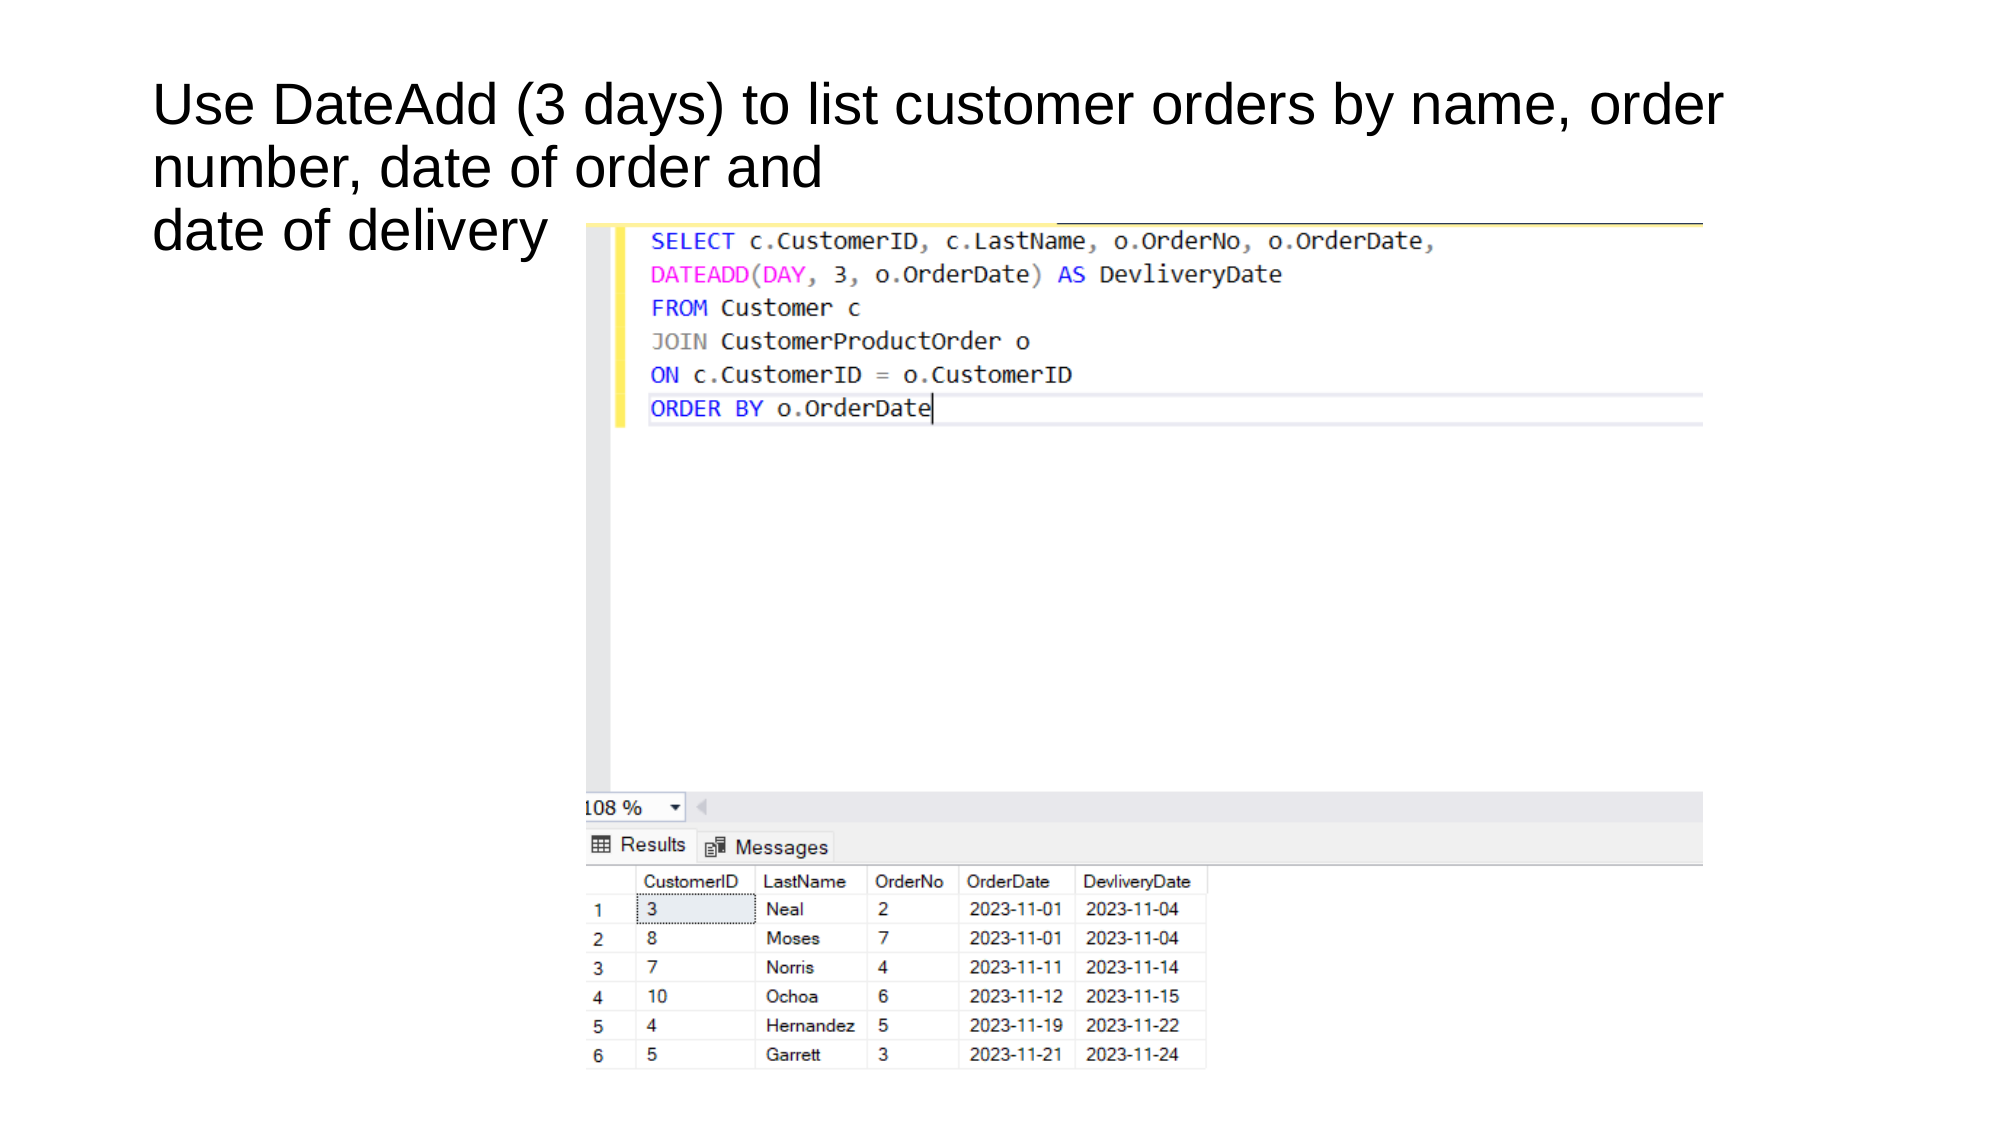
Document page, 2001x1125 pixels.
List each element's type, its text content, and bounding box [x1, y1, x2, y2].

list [586, 223, 1703, 1125]
title Use DateAdd (3 days) to list customer orders by name, order number, date of order and date of delivery [137, 59, 1863, 278]
